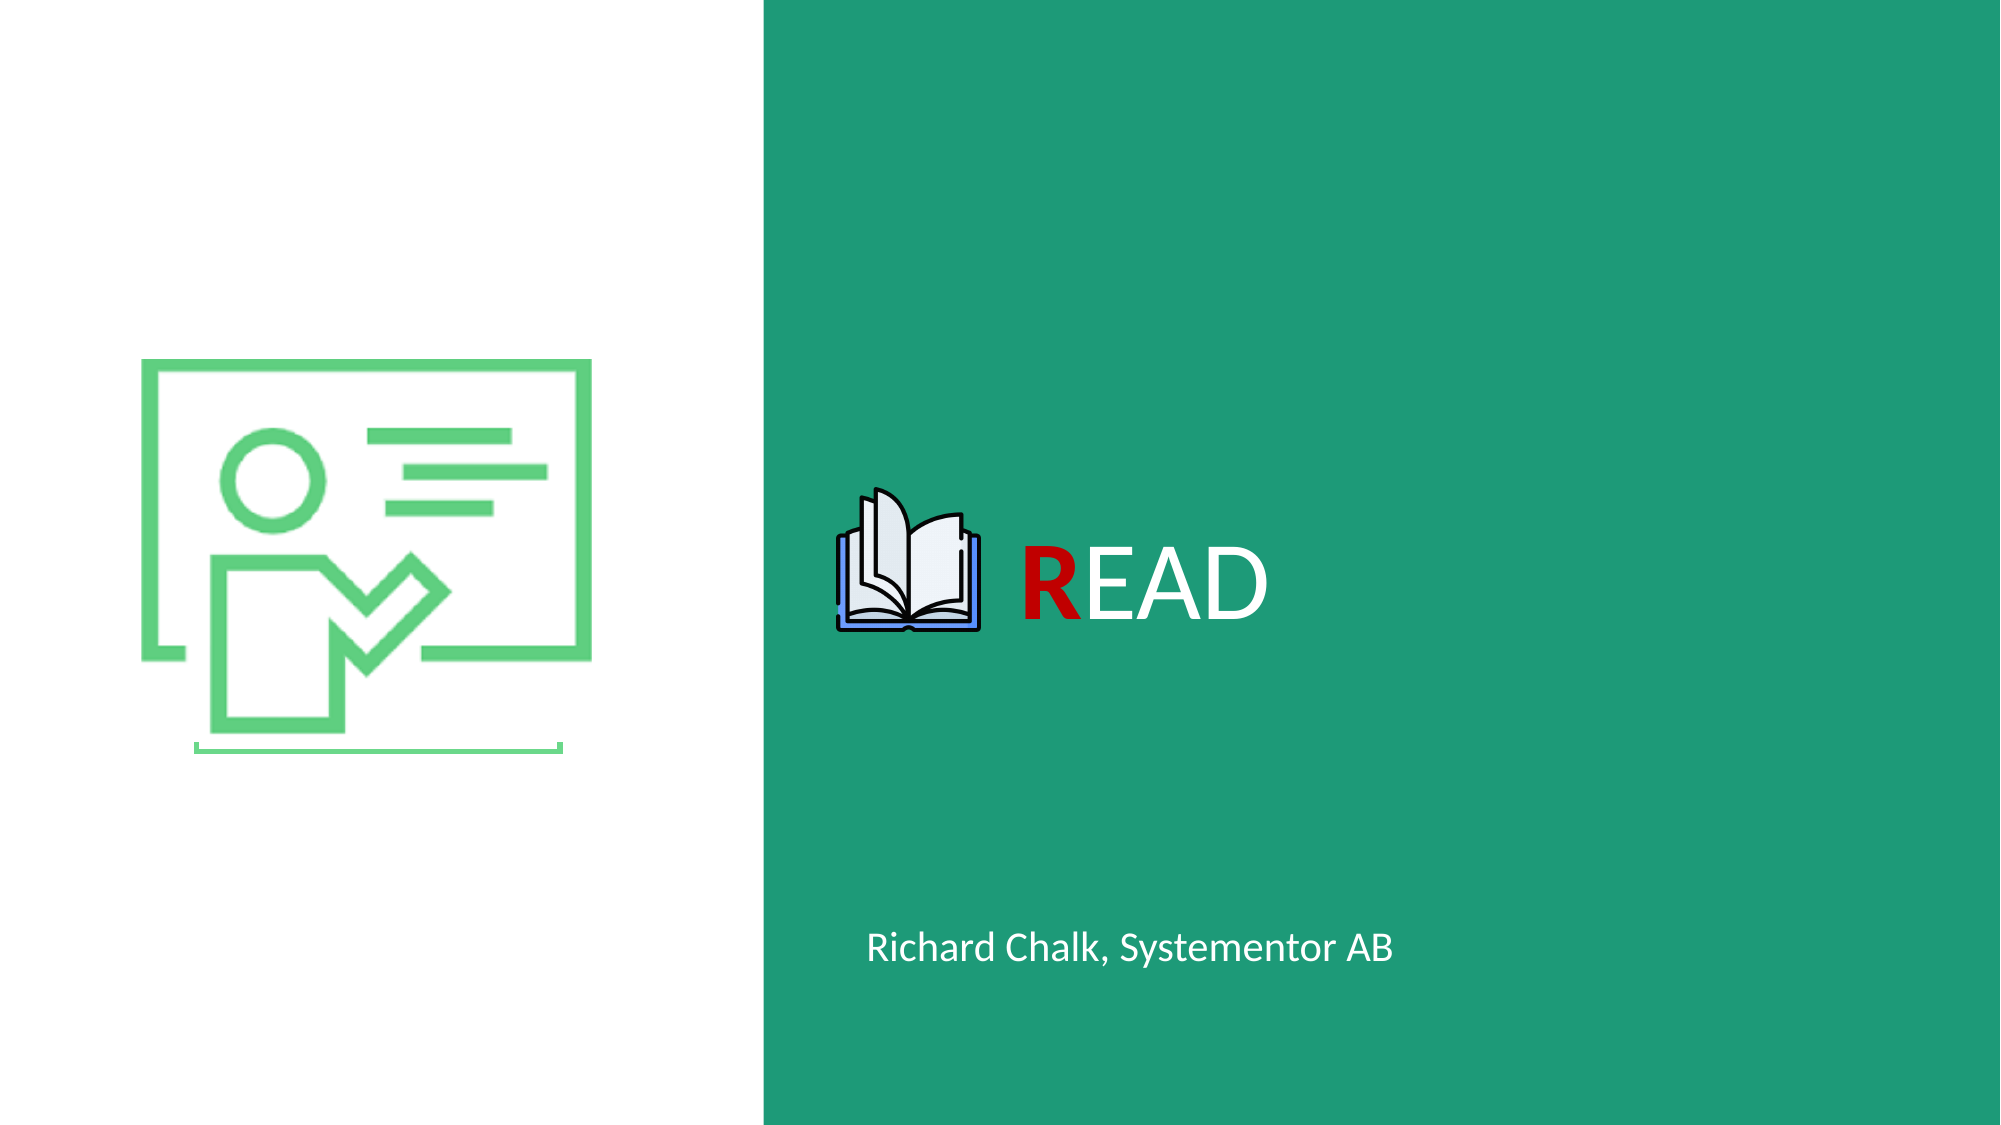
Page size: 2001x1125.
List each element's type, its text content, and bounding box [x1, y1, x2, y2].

picture [836, 487, 981, 632]
text_box [763, 0, 2000, 1125]
picture [140, 359, 592, 743]
text_box Richard Chalk, Systementor AB [851, 673, 1750, 979]
text_box READ [851, 214, 1959, 652]
